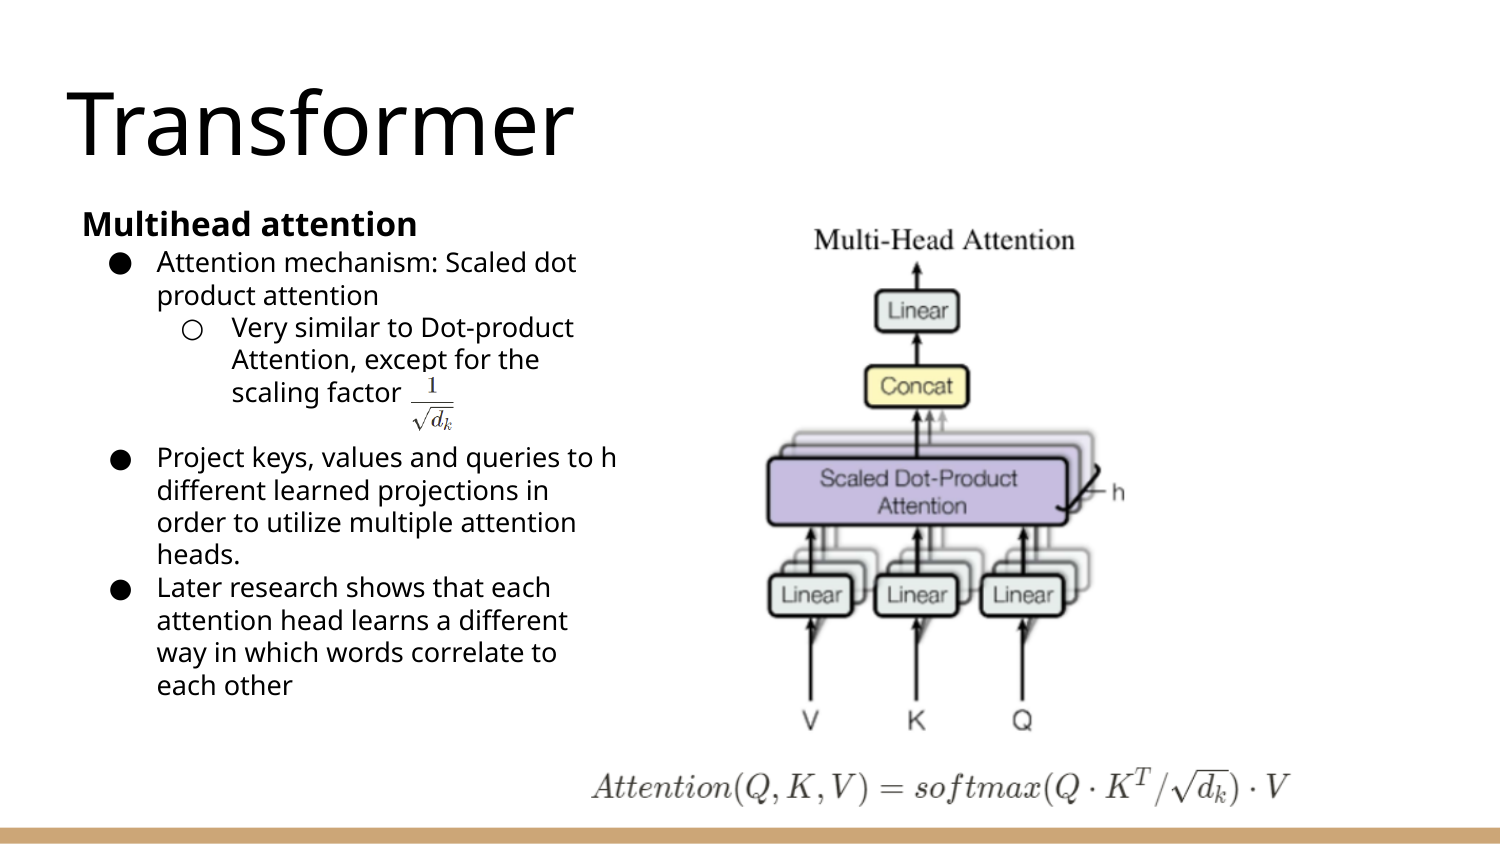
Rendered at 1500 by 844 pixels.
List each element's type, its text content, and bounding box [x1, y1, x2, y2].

title Transformer [51, 51, 1449, 189]
text_box Multihead attention Attention mechanism: Scaled dot product attention Very similar to Dot-product Attention, except for the scaling factor Project keys, values and queries to h different learned projections in order to utilize multiple attention heads. Later research shows that each attention head learns a different way in which words correlate to each other [66, 188, 634, 716]
picture [403, 372, 458, 438]
picture [591, 187, 1303, 817]
